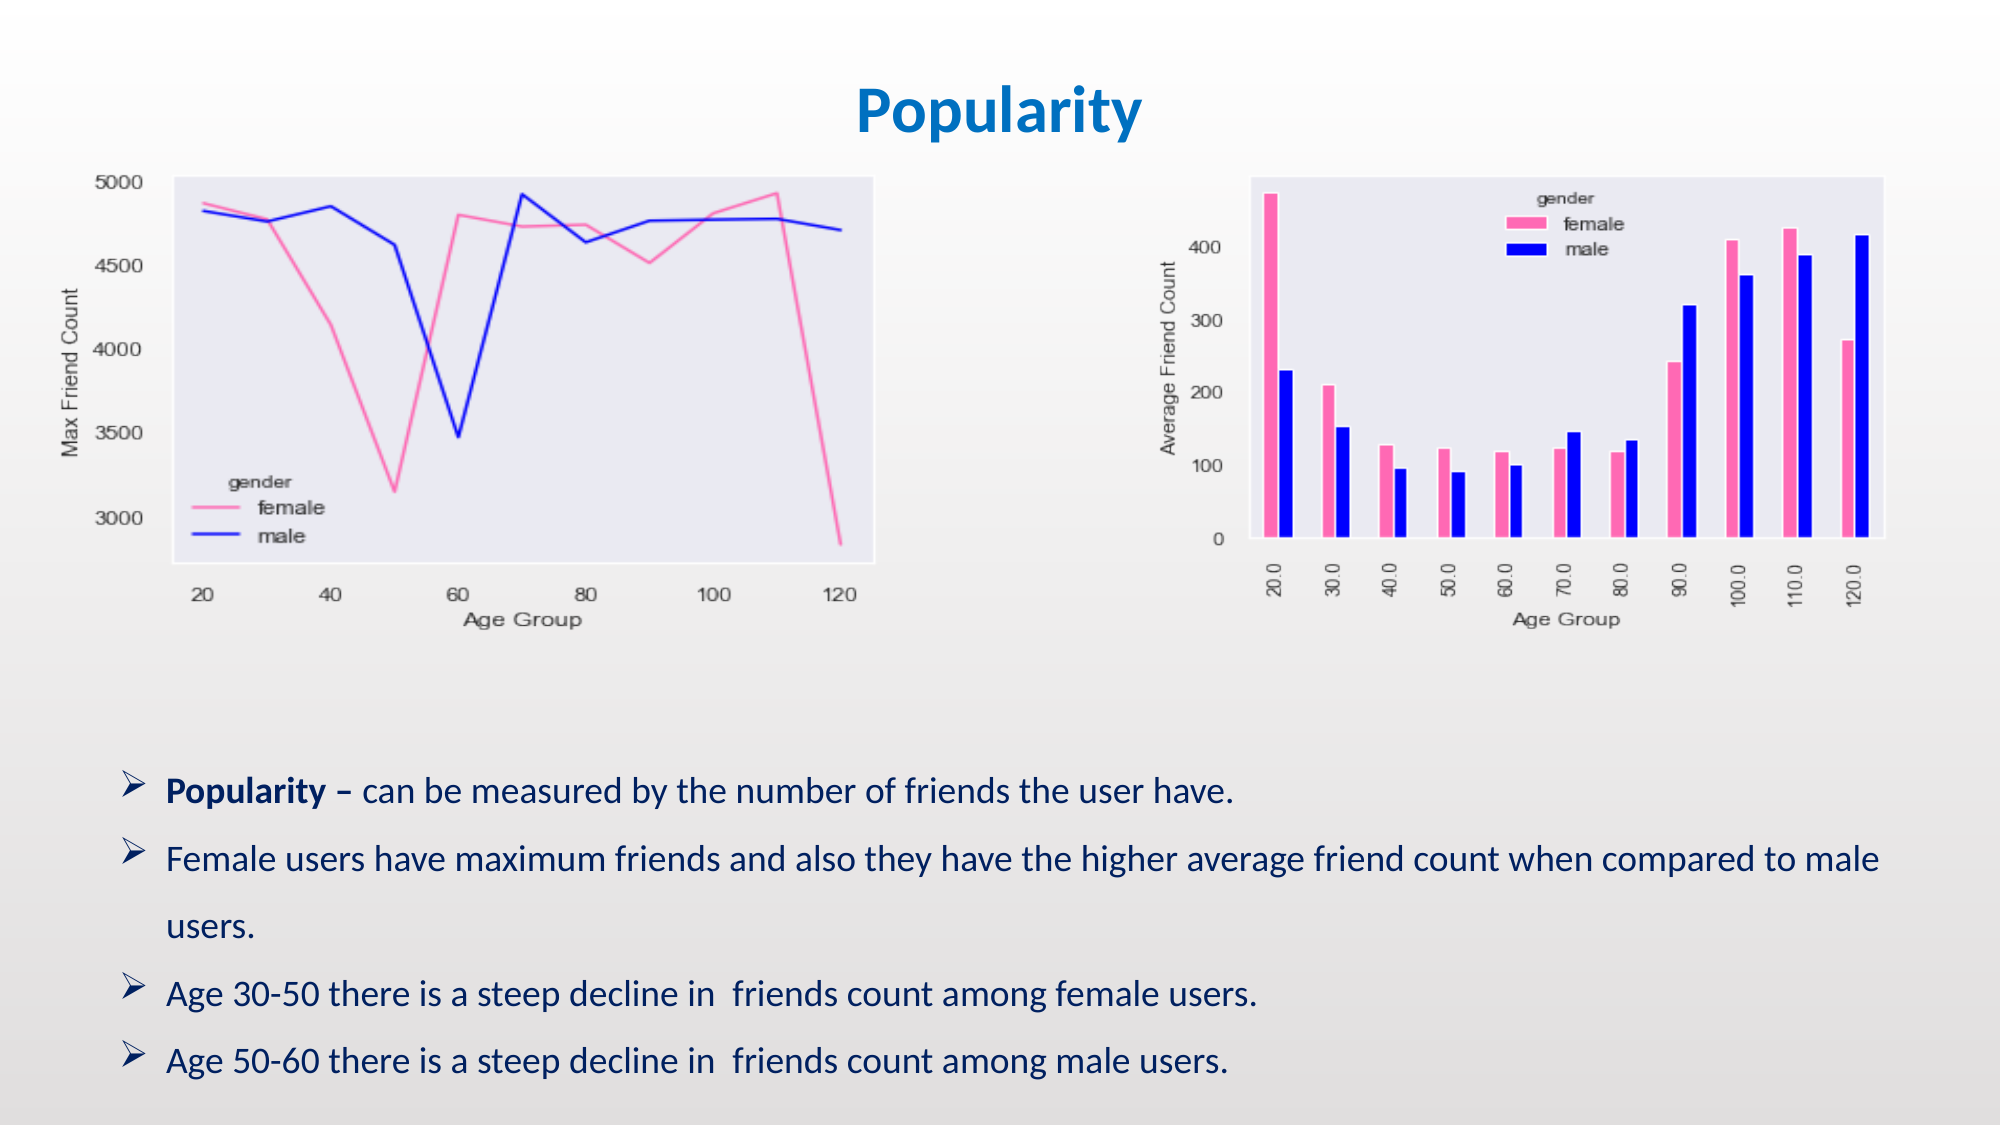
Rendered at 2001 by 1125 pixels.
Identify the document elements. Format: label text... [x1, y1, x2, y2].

text_box Popularity [841, 58, 1159, 154]
picture [1149, 154, 1907, 641]
picture [49, 154, 899, 641]
text_box Popularity – can be measured by the number of friends the user have. Female users have maximum friends and also they have the higher average friend count when compared to male users. Age 30-50 there is a steep decline in friends count among female users. Age 50-60 there is a steep decline in friends count among male users. [104, 736, 1900, 1125]
